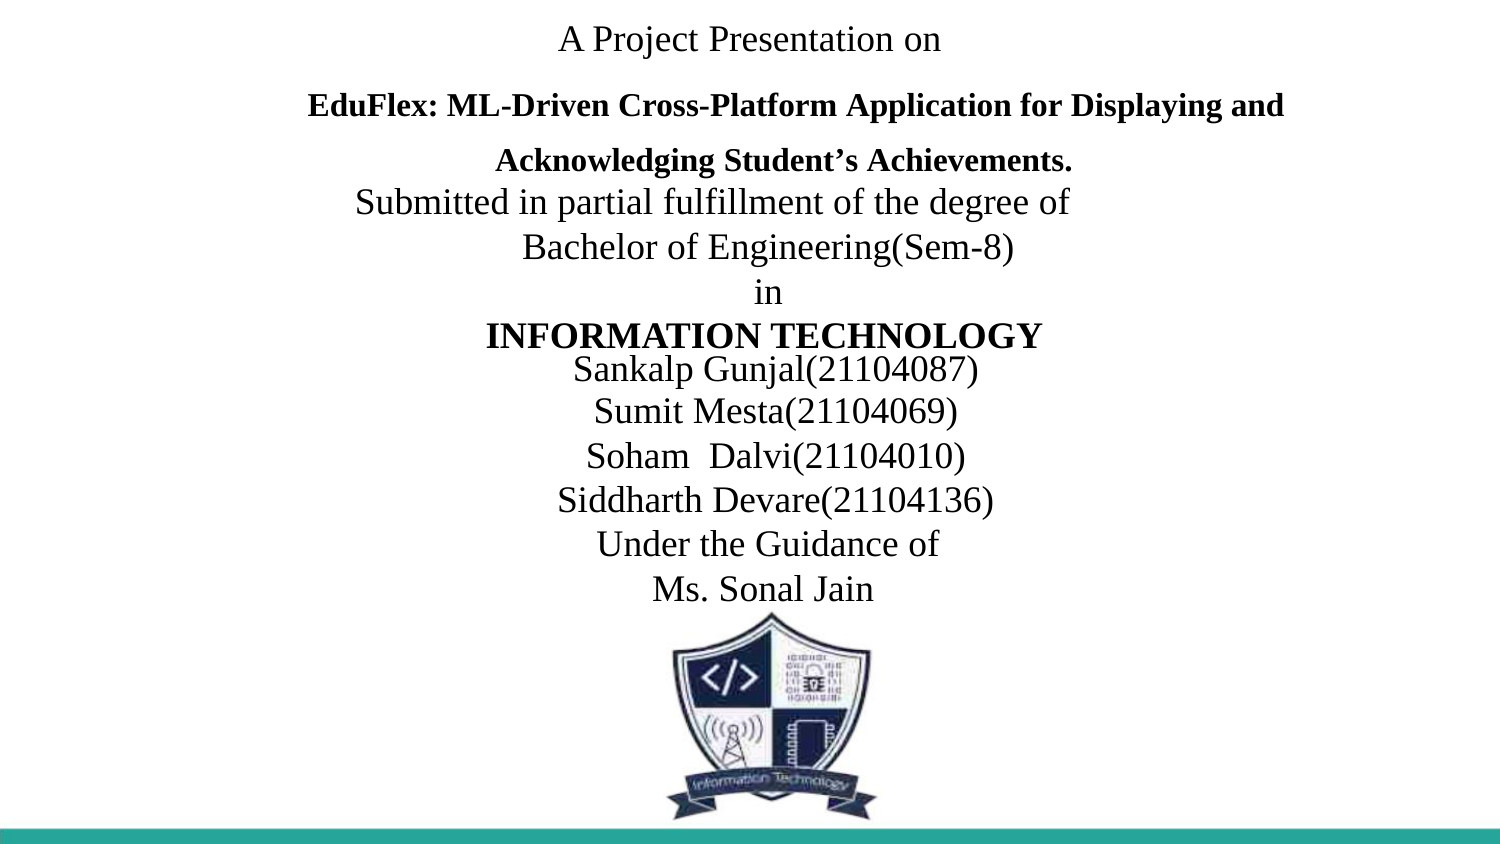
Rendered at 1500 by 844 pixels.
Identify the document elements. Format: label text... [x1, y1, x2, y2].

text_box Sankalp Gunjal(21104087) Sumit Mesta(21104069) Soham Dalvi(21104010) Siddharth Devare(21104136) [537, 364, 1015, 520]
text_box EduFlex: ML-Driven Cross-Platform Application for Displaying and Acknowledging Student’s Achievements. Submitted in partial fulfillment of the degree of Bachelor of Engineering(Sem-8) in [76, 67, 1350, 313]
text_box [0, 0, 1500, 844]
text_box A Project Presentation on [558, 17, 965, 60]
text_box INFORMATION TECHNOLOGY [470, 303, 1081, 364]
text_box Under the Guidance of Ms. Sonal Jain [596, 522, 964, 609]
